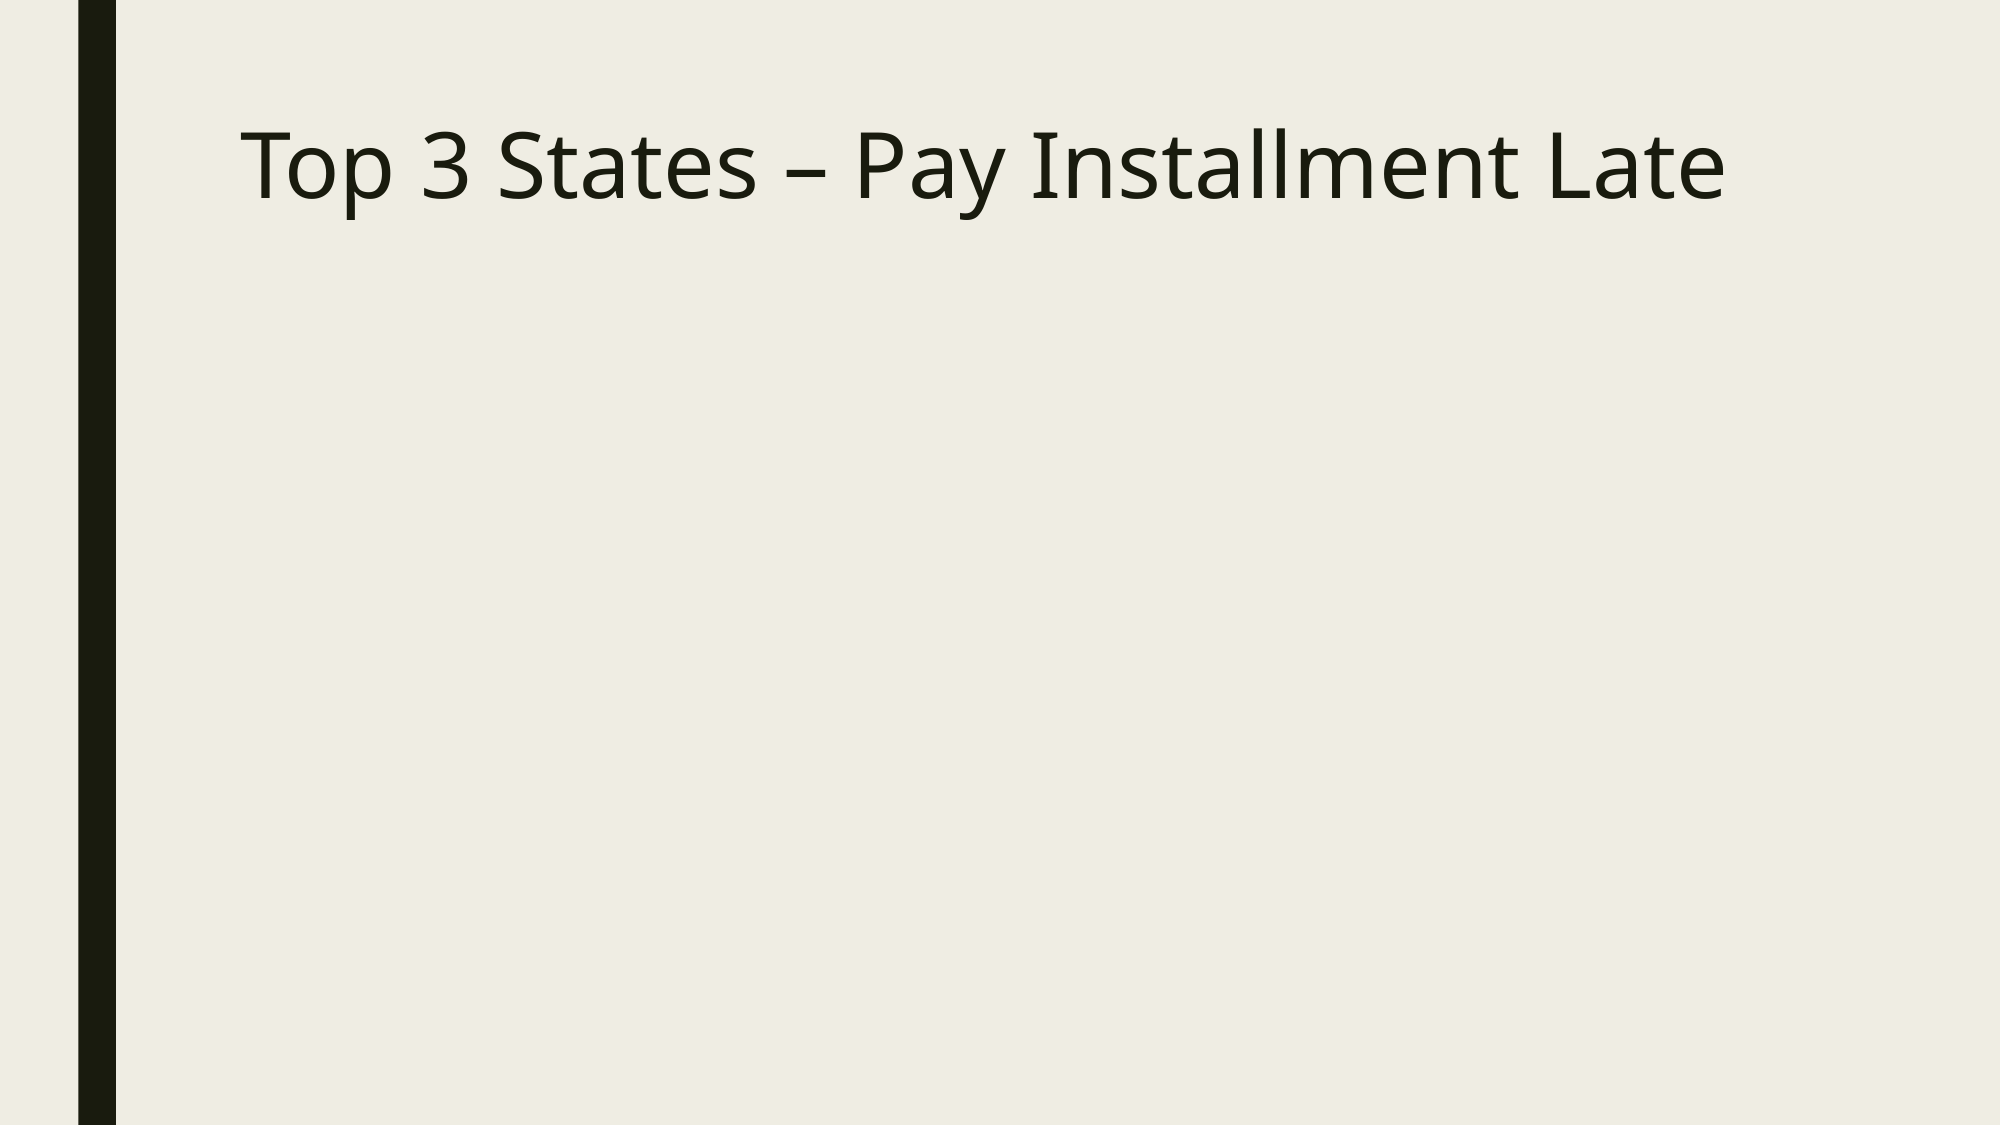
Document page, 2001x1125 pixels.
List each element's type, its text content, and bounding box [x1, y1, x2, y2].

title Top 3 States – Pay Installment Late [225, 112, 1800, 295]
